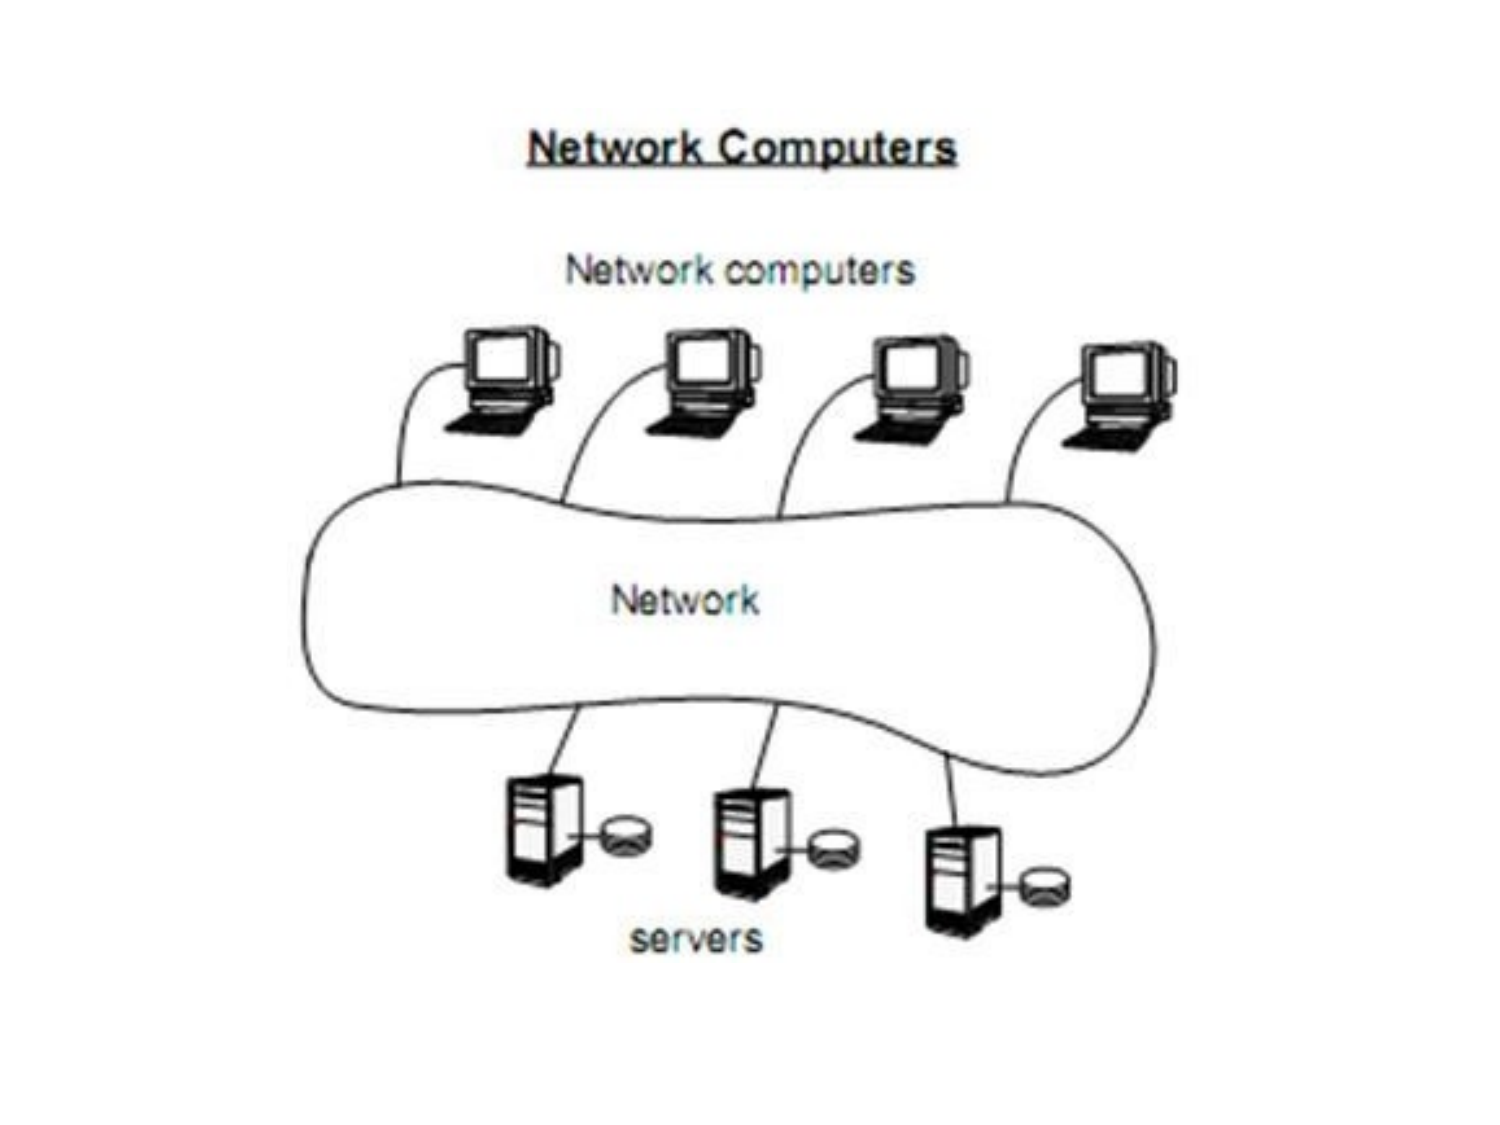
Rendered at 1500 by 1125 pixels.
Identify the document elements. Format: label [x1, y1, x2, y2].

text_box [286, 108, 1199, 963]
